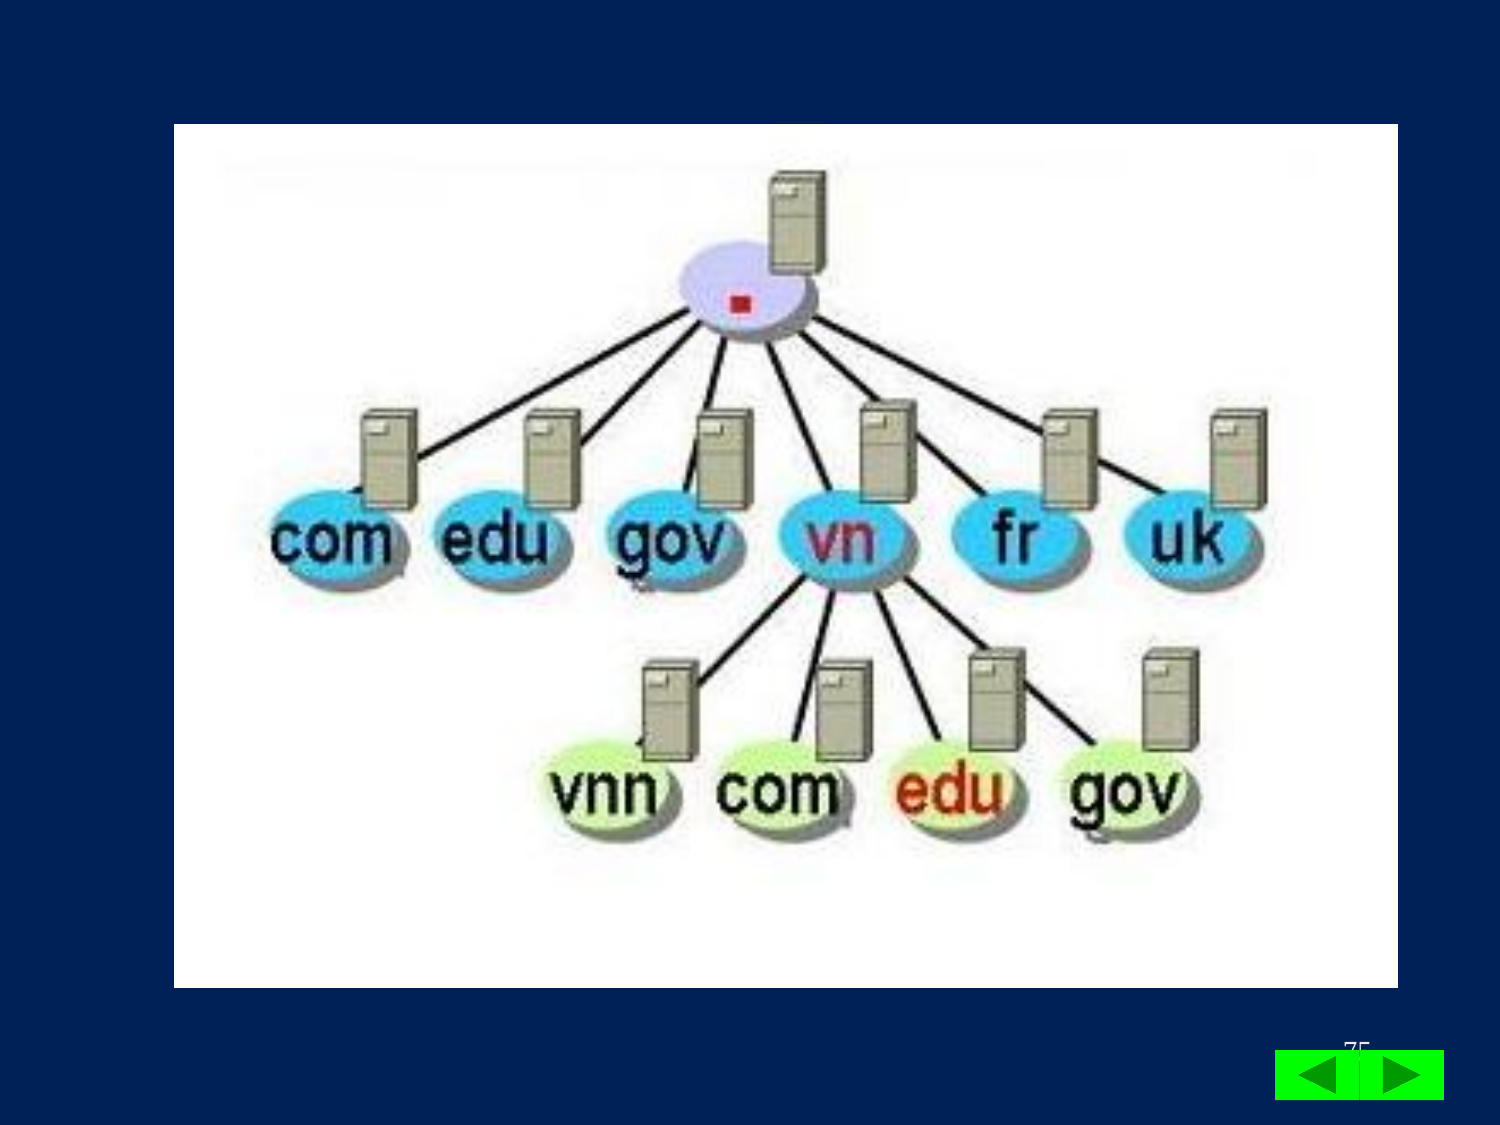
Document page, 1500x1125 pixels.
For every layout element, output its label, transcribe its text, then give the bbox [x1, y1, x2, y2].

picture [174, 124, 1398, 988]
slide_number 75 [1074, 1024, 1388, 1101]
text_box [1275, 1050, 1360, 1101]
text_box [1360, 1050, 1444, 1101]
